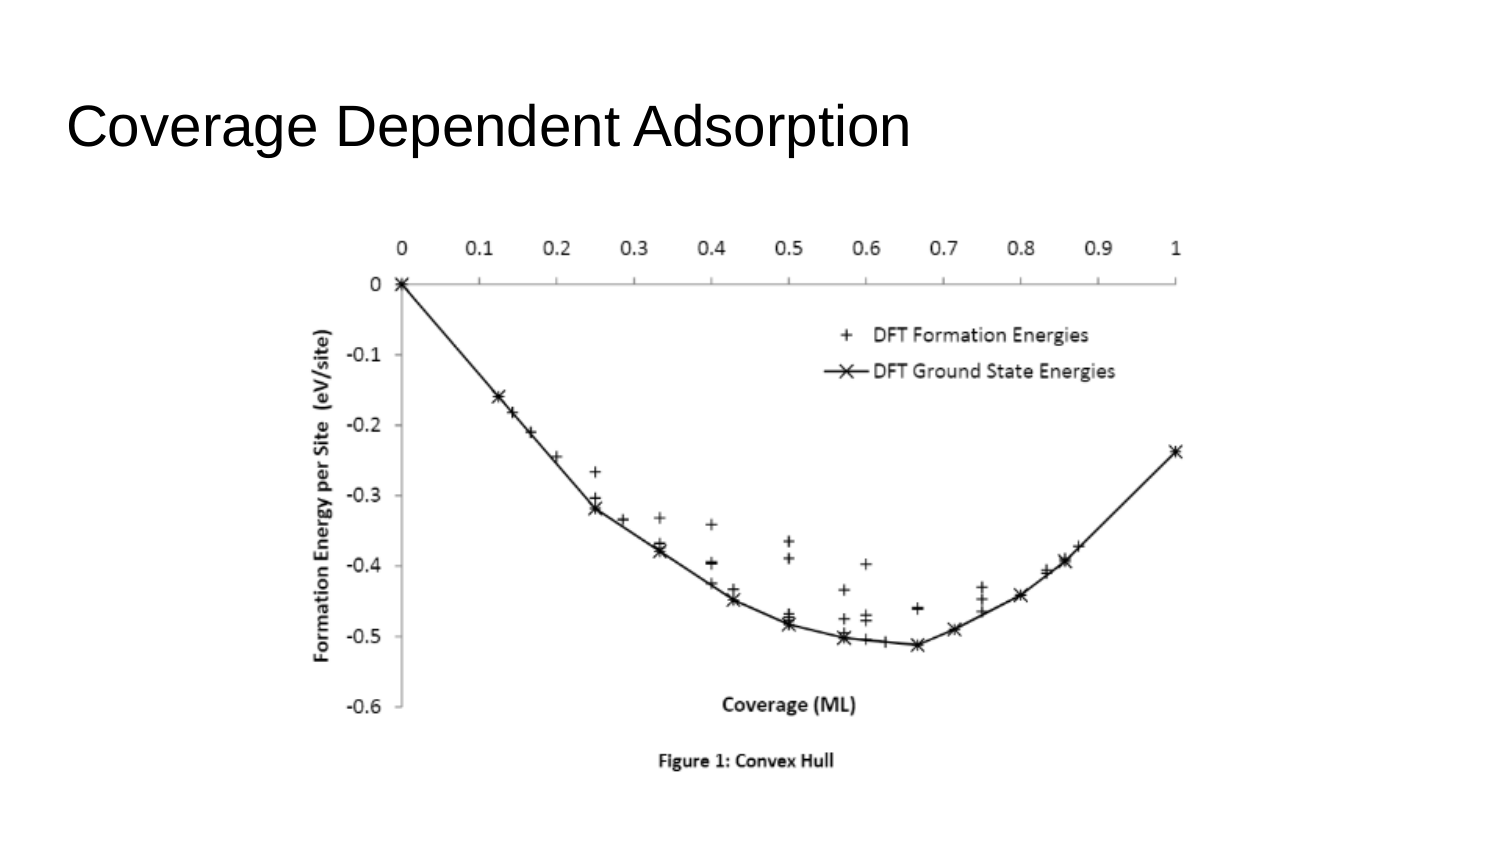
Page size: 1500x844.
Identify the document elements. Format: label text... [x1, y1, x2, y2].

picture [249, 198, 1251, 820]
title Coverage Dependent Adsorption [51, 72, 1449, 167]
